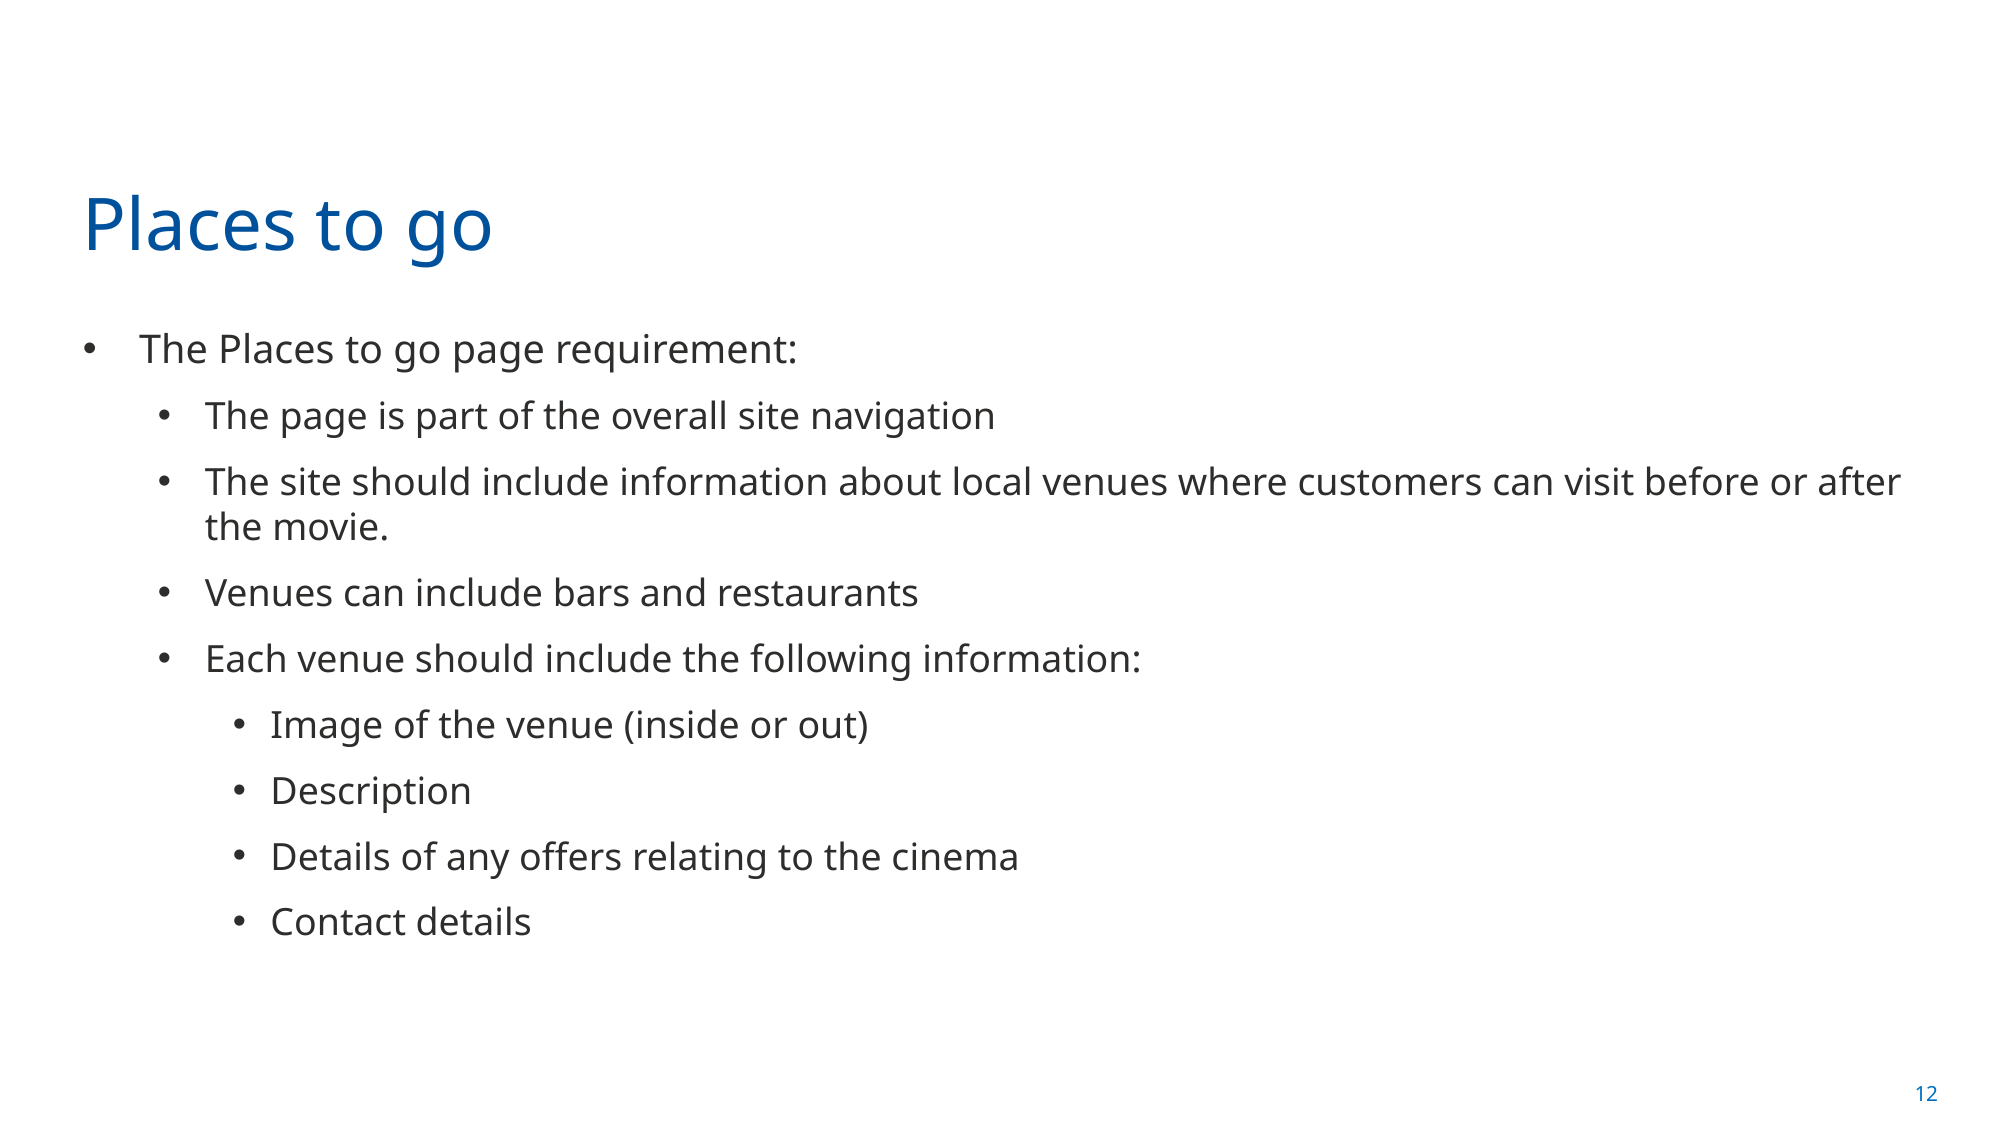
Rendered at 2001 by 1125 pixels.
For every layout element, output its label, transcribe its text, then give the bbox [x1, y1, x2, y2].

title Places to go [67, 170, 1565, 273]
list The Places to go page requirement: The page is part of the overall site navigation The site should include information about local venues where customers can visit before or after the movie. Venues can include bars and restaurants Each venue should include the following information: Image of the venue (inside or out) Description Details of any offers relating to the cinema Contact details [67, 316, 1939, 1063]
